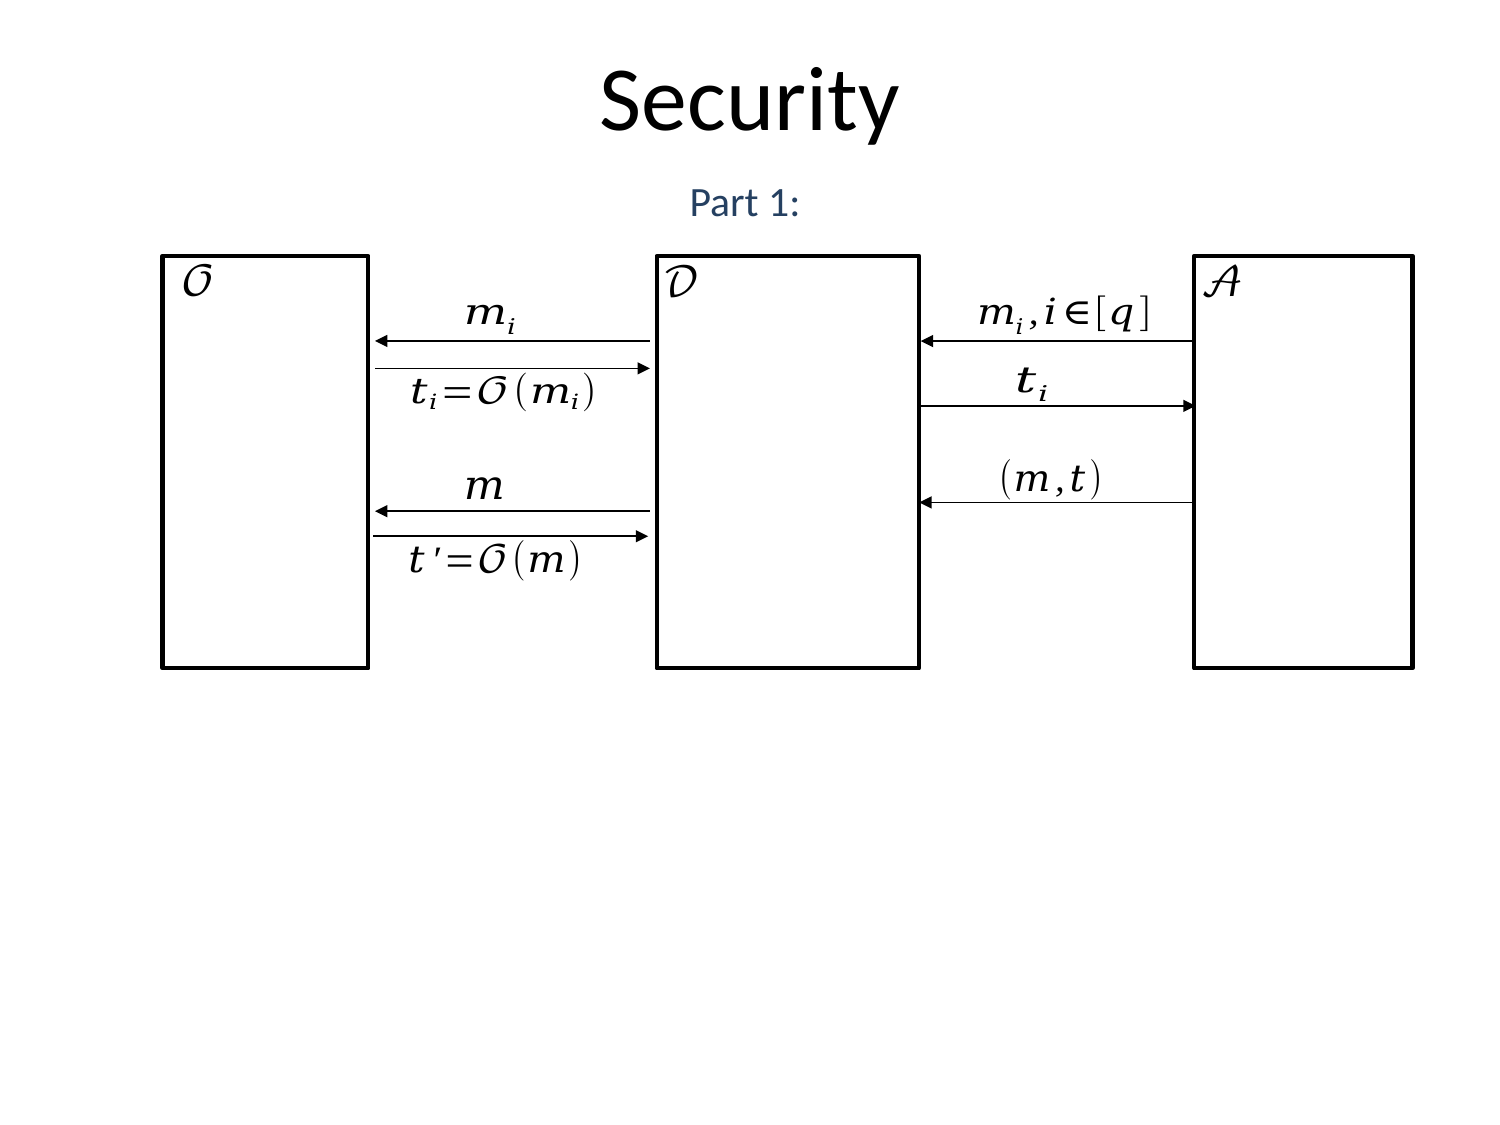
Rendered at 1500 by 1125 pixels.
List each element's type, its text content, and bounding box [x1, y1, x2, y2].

text_box [1192, 254, 1415, 670]
text_box [655, 254, 921, 670]
text_box [160, 254, 370, 670]
title Security [0, 0, 1500, 188]
